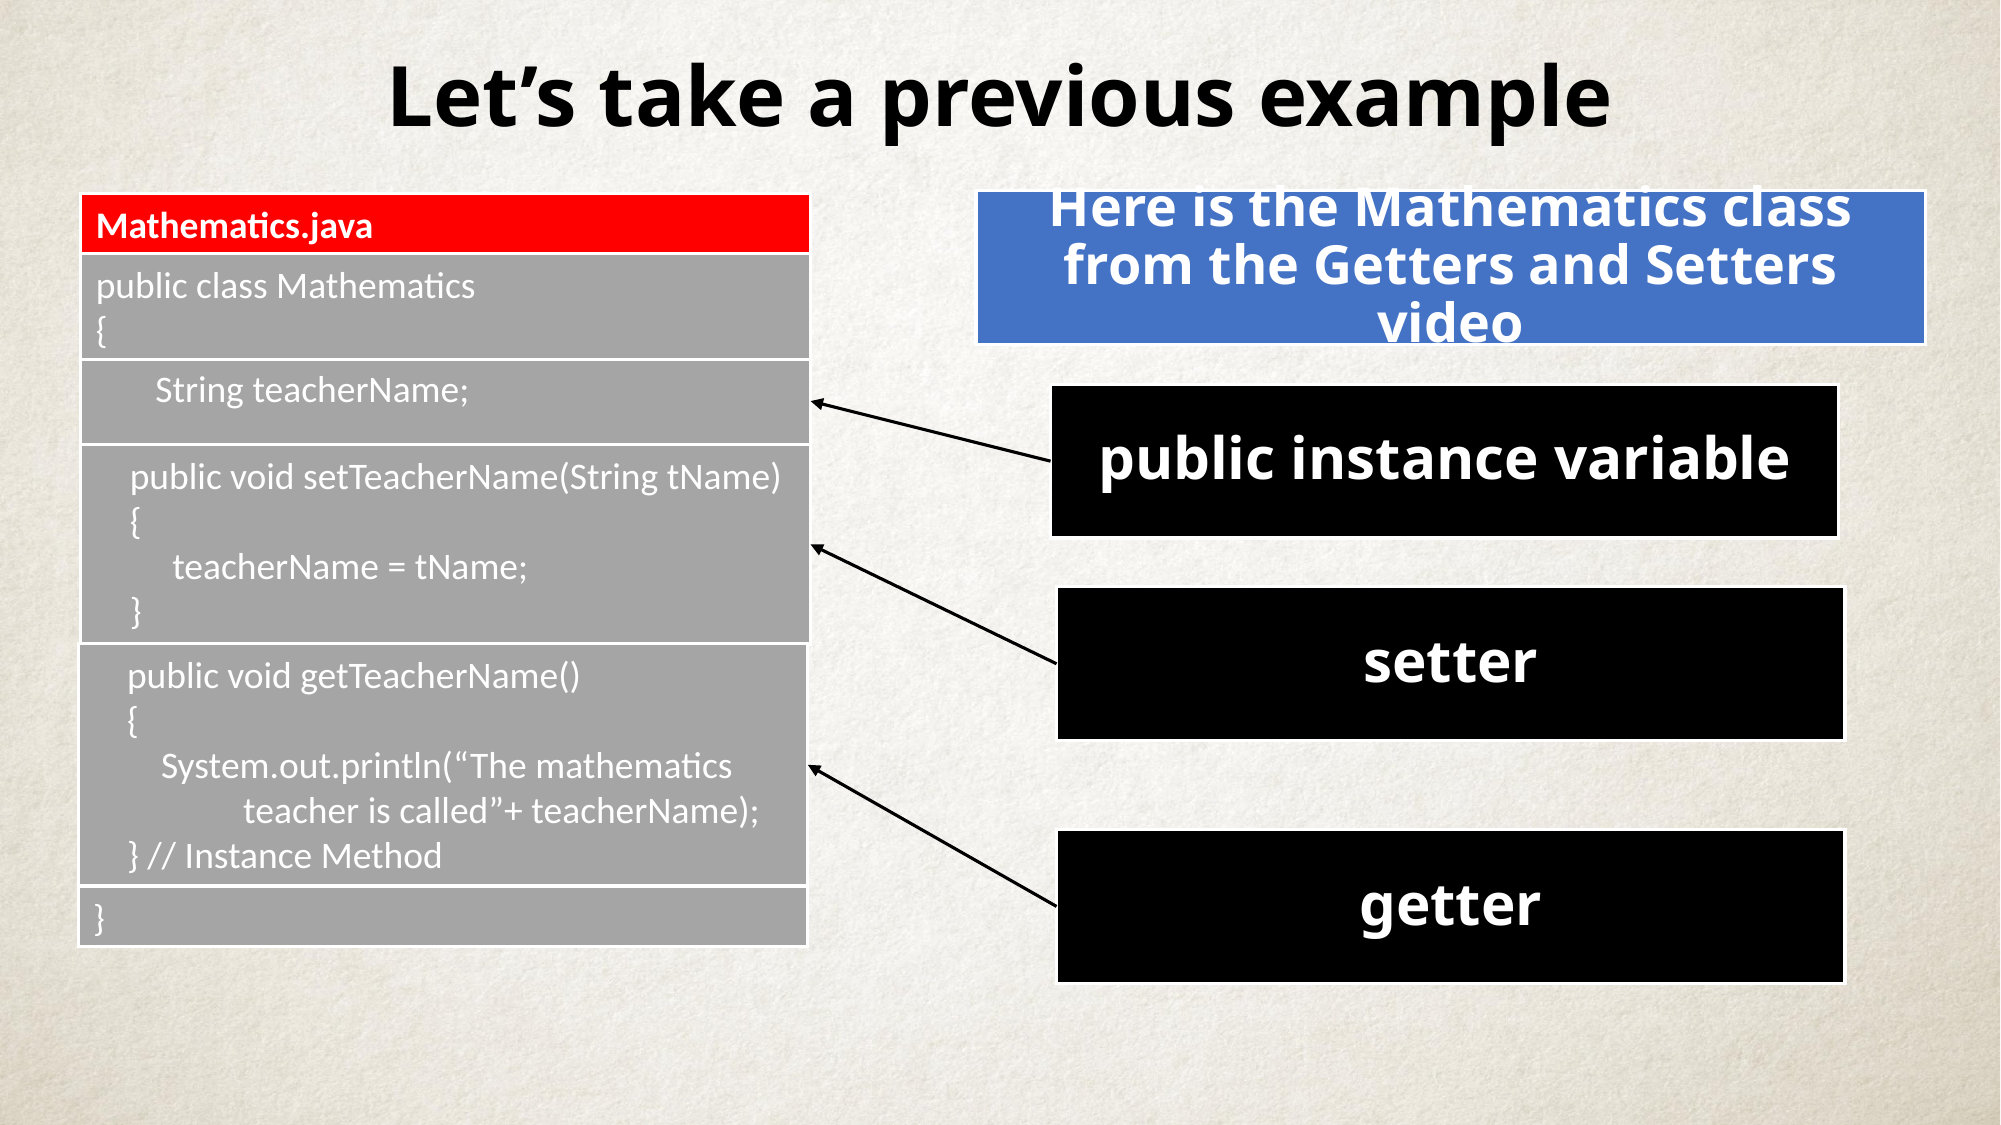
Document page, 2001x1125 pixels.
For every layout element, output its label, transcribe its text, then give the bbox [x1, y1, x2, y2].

text_box } [78, 886, 808, 947]
picture [0, 0, 2001, 1125]
text_box public instance variable [1050, 384, 1839, 539]
text_box public void setTeacherName(String tName) { teacherName = tName; } [80, 444, 811, 643]
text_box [810, 400, 1051, 462]
text_box Let’s take a previous example [0, 0, 2000, 200]
text_box String teacherName; [80, 360, 811, 444]
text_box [807, 764, 1057, 907]
text_box public void getTeacherName() { System.out.println(“The mathematics teacher is called”+ teacherName); } // Instance Method [78, 643, 808, 886]
text_box Mathematics.java [80, 193, 811, 253]
text_box getter [1056, 829, 1845, 984]
text_box setter [1056, 586, 1845, 741]
text_box public class Mathematics { [80, 253, 811, 360]
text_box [810, 544, 1057, 664]
text_box Here is the Mathematics class from the Getters and Setters video [976, 190, 1926, 345]
